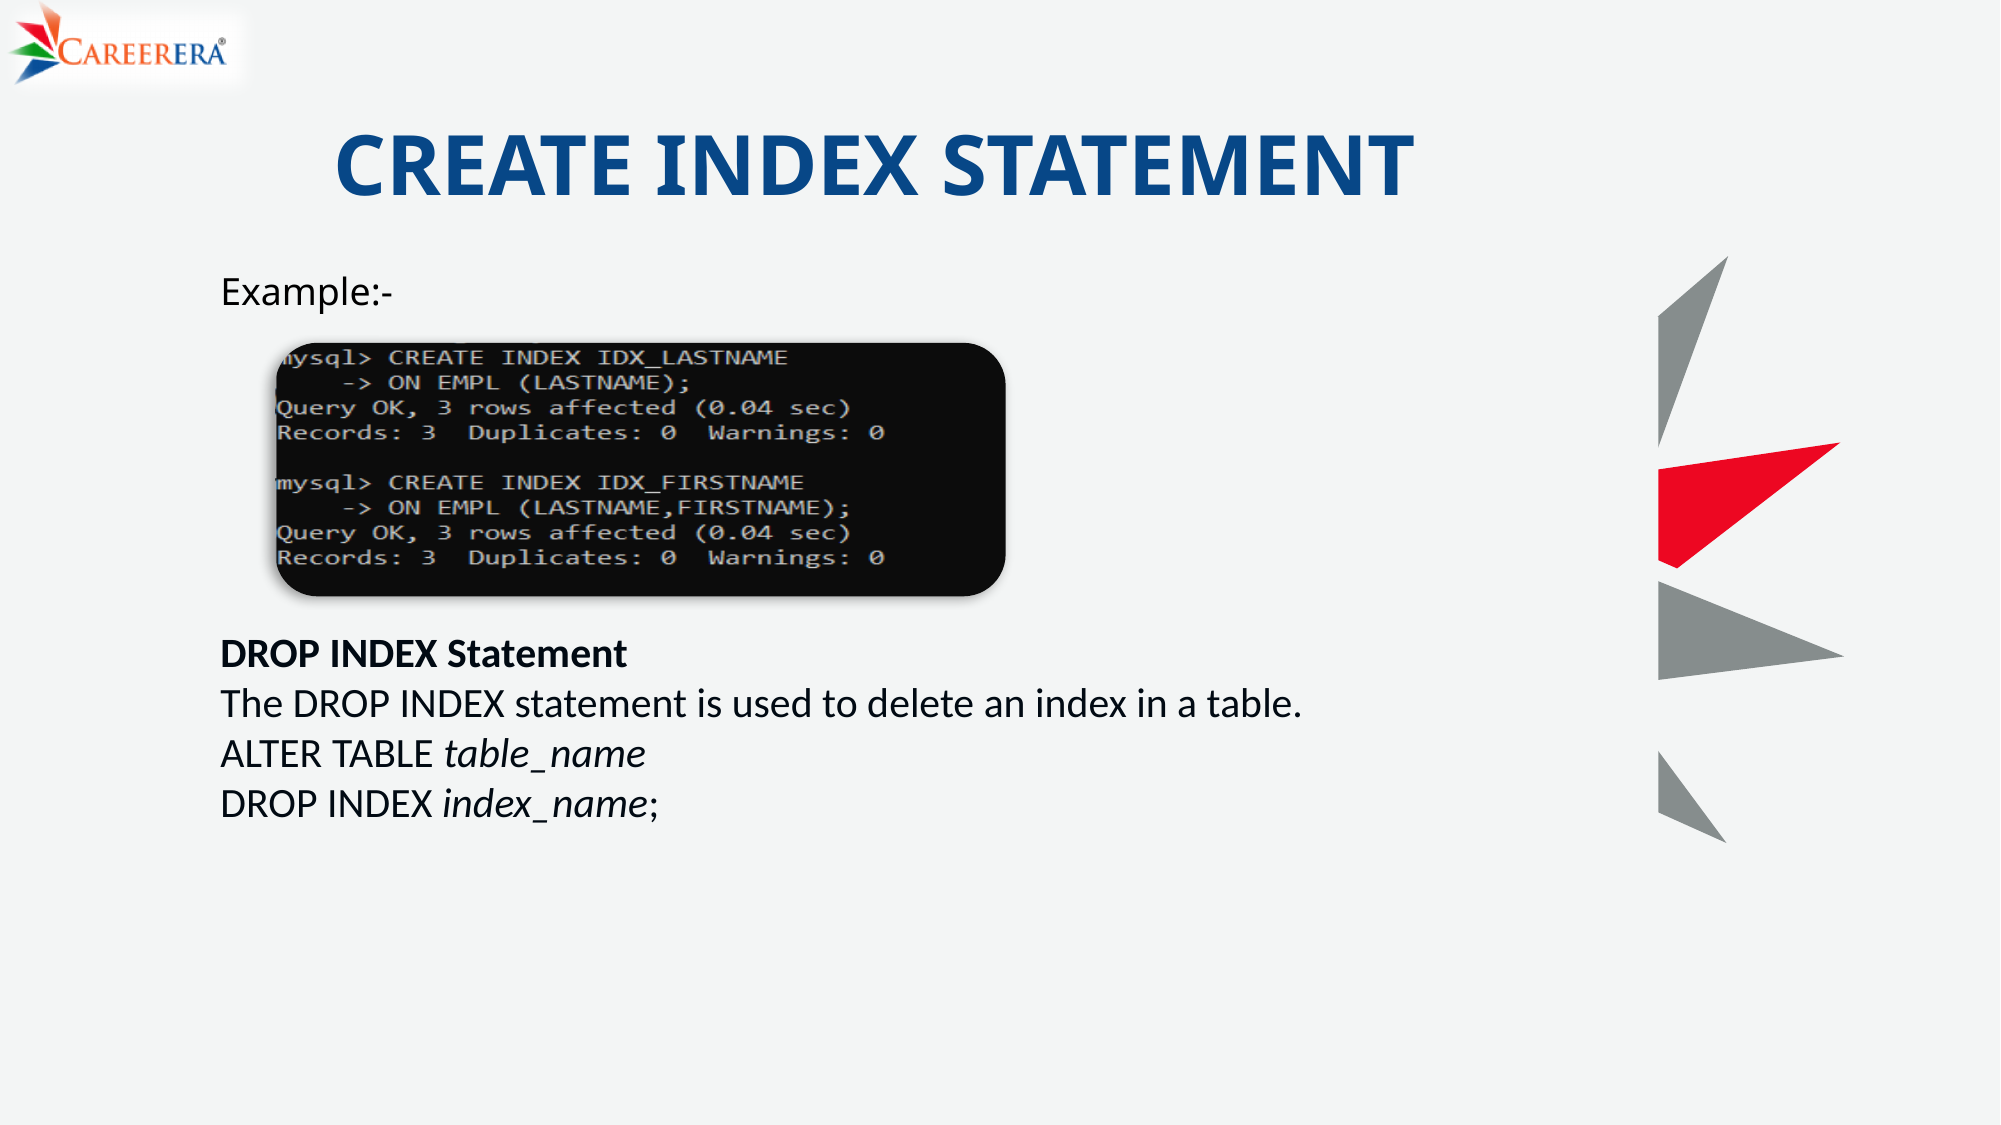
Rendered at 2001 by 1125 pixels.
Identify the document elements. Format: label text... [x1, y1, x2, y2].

picture [0, 0, 262, 104]
text_box Example:- [205, 260, 1206, 320]
text_box DROP INDEX Statement The DROP INDEX statement is used to delete an index in a table. ALTER TABLE table_name DROP INDEX index_name; [205, 618, 1596, 834]
title CREATE INDEX STATEMENT [133, 59, 1617, 278]
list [275, 342, 1006, 597]
